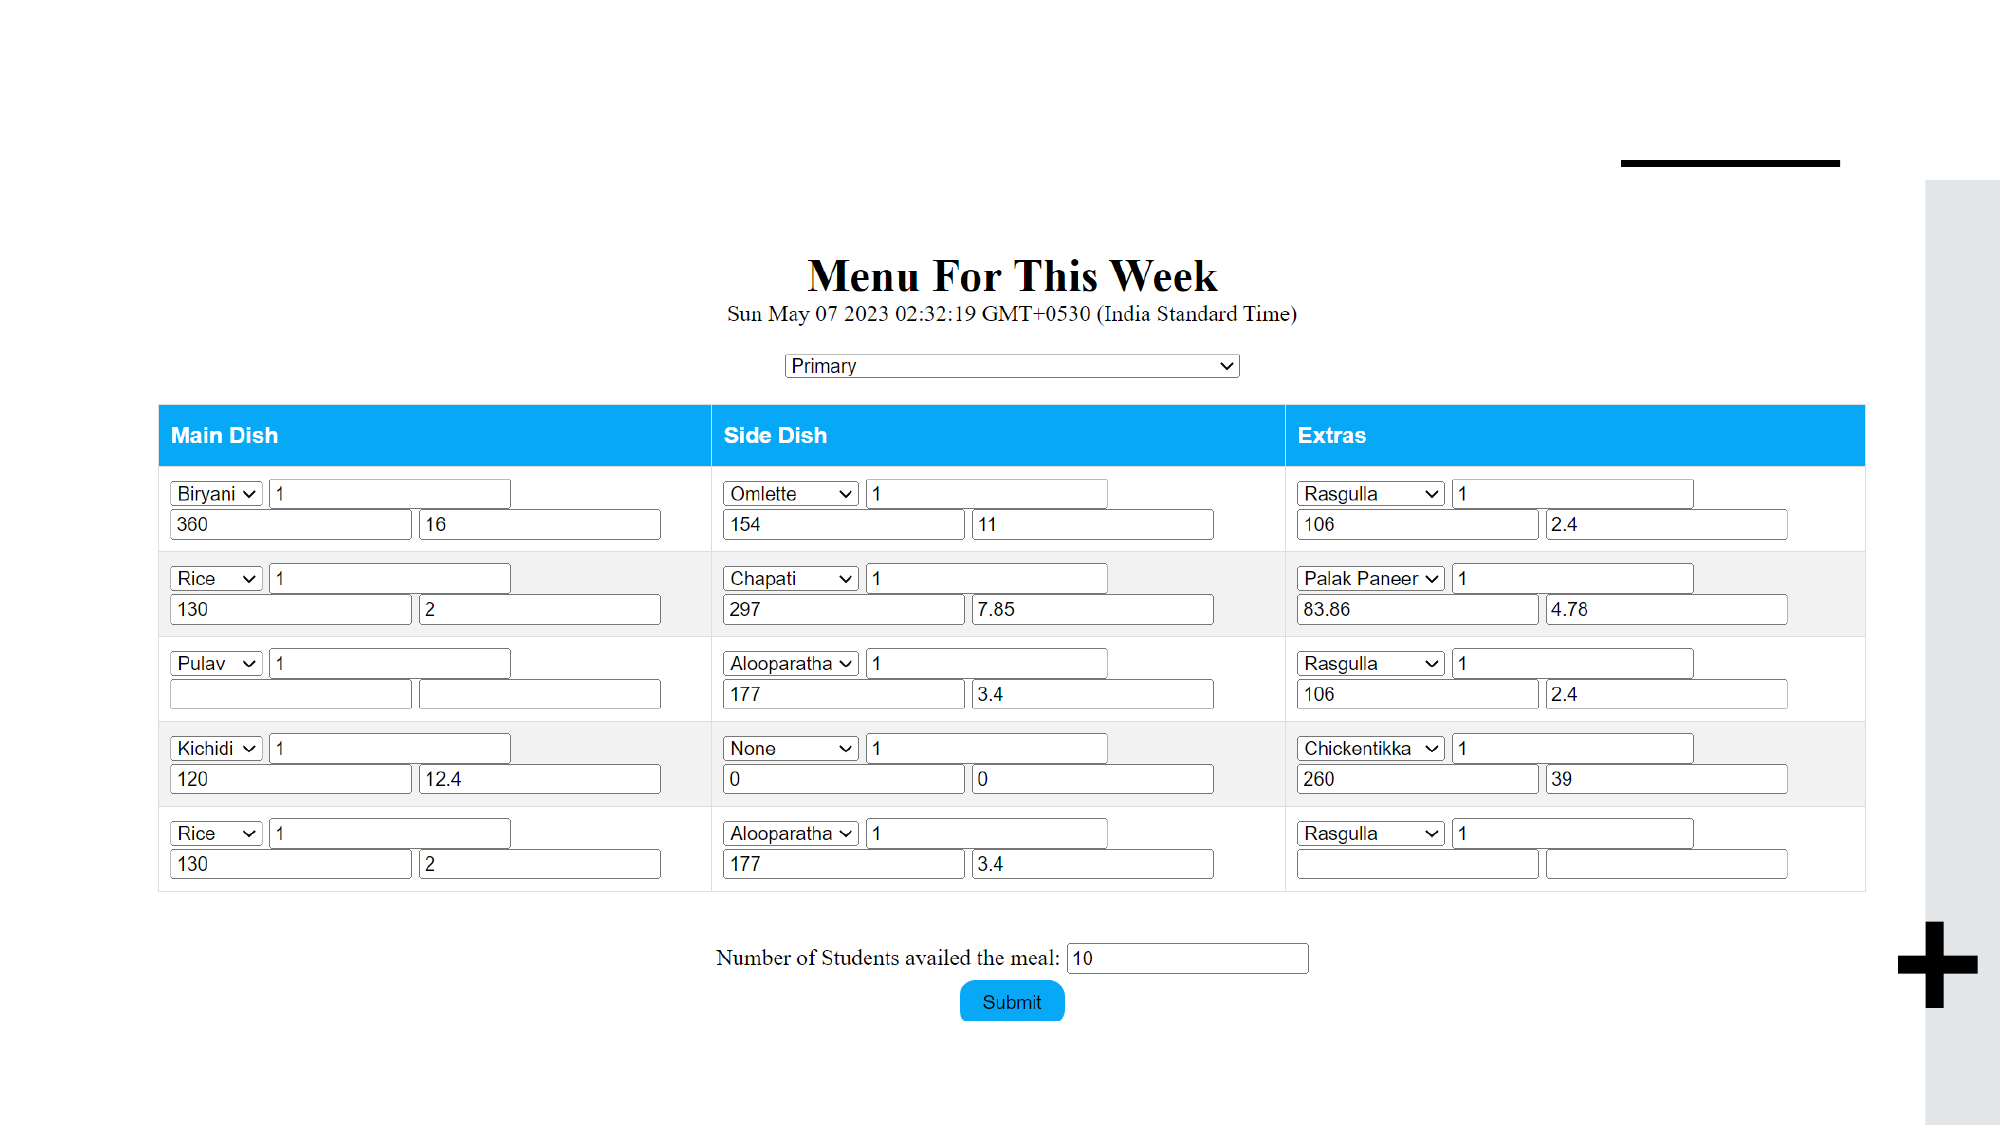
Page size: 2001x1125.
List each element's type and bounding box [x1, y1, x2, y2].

picture [115, 167, 1898, 1021]
